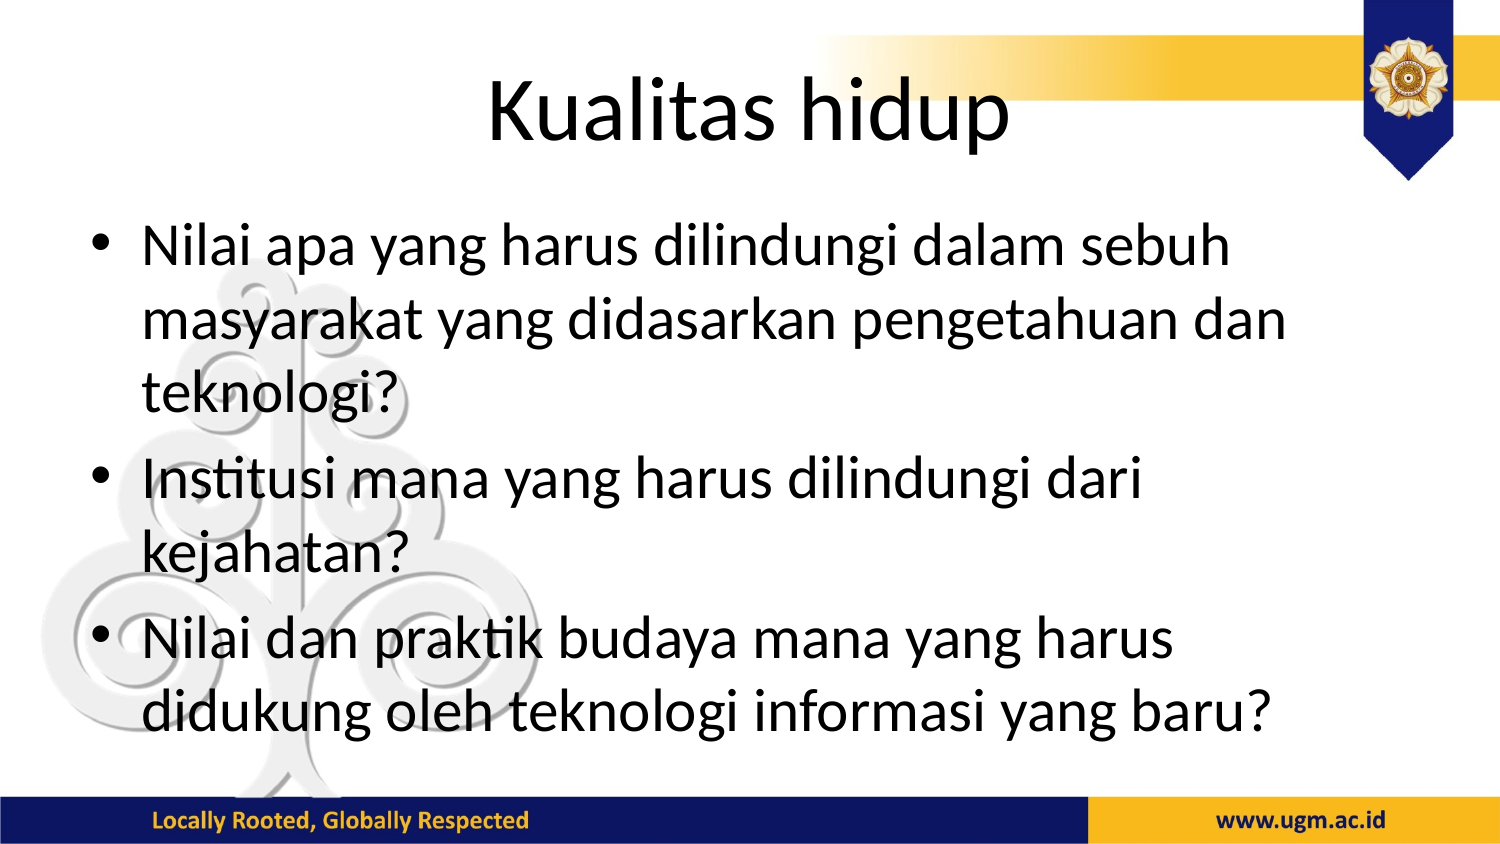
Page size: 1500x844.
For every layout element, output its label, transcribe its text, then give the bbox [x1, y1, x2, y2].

title Kualitas hidup [75, 33, 1425, 175]
list Nilai apa yang harus dilindungi dalam sebuh masyarakat yang didasarkan pengetahuan dan teknologi? Institusi mana yang harus dilindungi dari kejahatan? Nilai dan praktik budaya mana yang harus didukung oleh teknologi informasi yang baru? [75, 196, 1425, 754]
picture [0, 0, 1500, 844]
